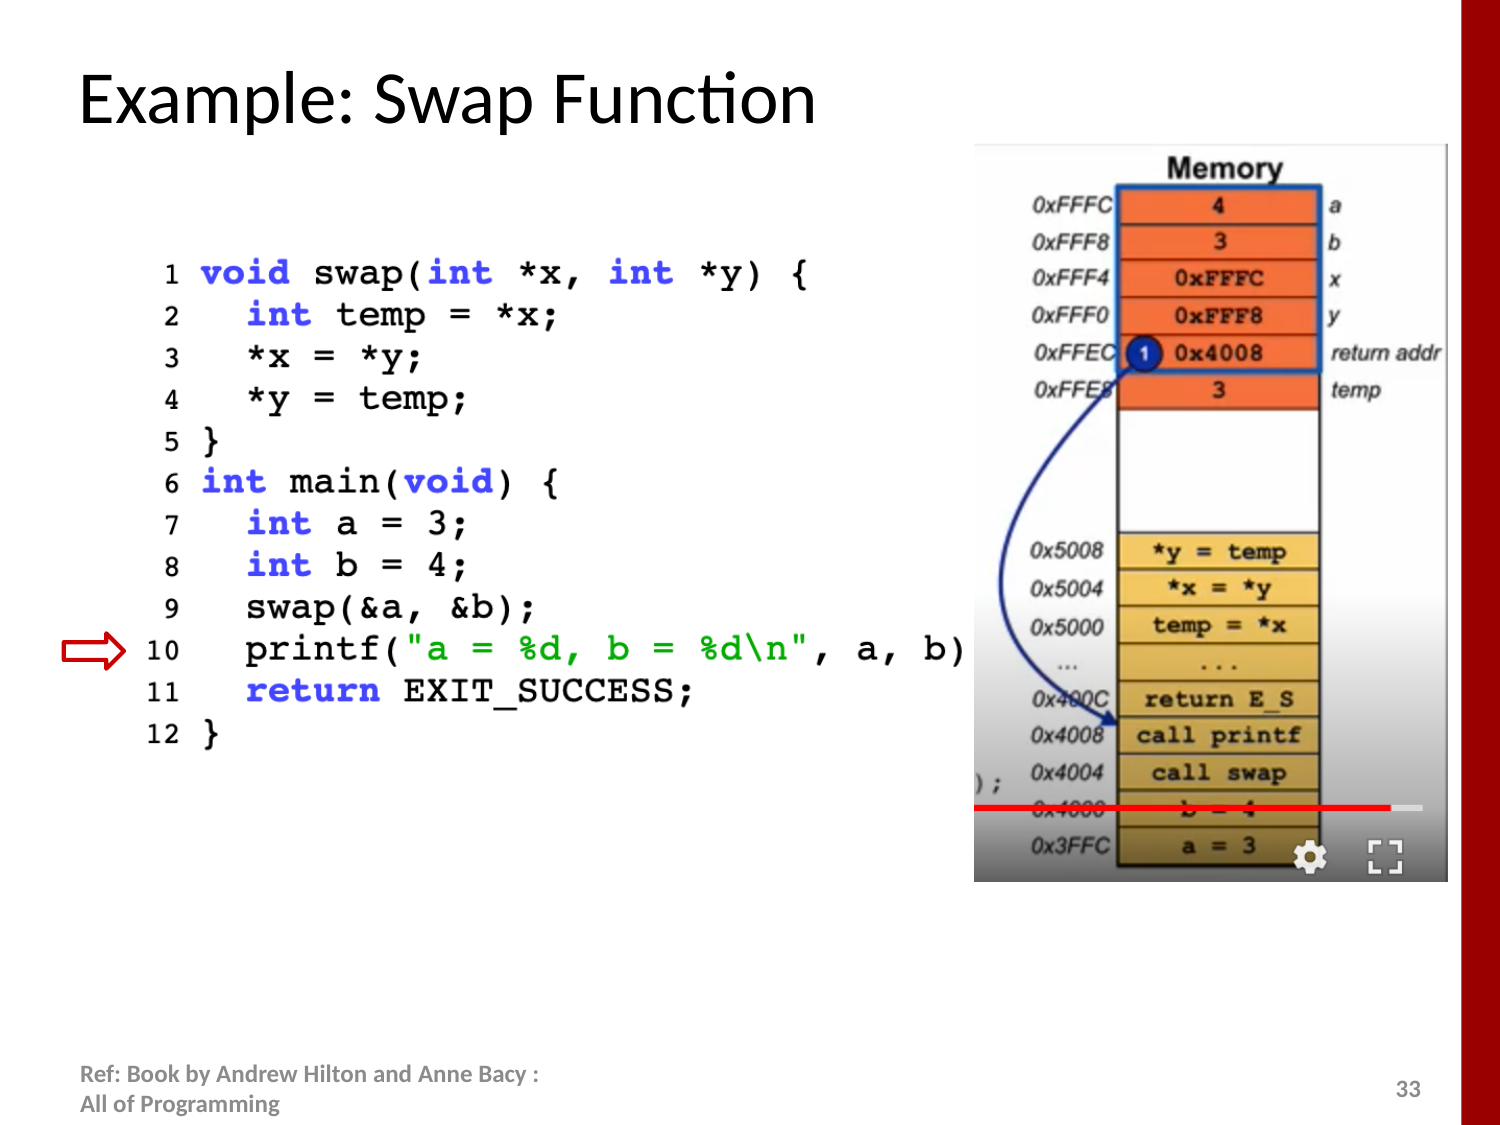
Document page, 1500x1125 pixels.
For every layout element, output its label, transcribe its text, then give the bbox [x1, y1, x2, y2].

text_box [63, 633, 118, 669]
title Example: Swap Function [63, 30, 1310, 157]
picture [974, 125, 1450, 882]
footer Ref: Book by Andrew Hilton and Anne Bacy : All of Programming [65, 1057, 572, 1118]
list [123, 244, 969, 810]
